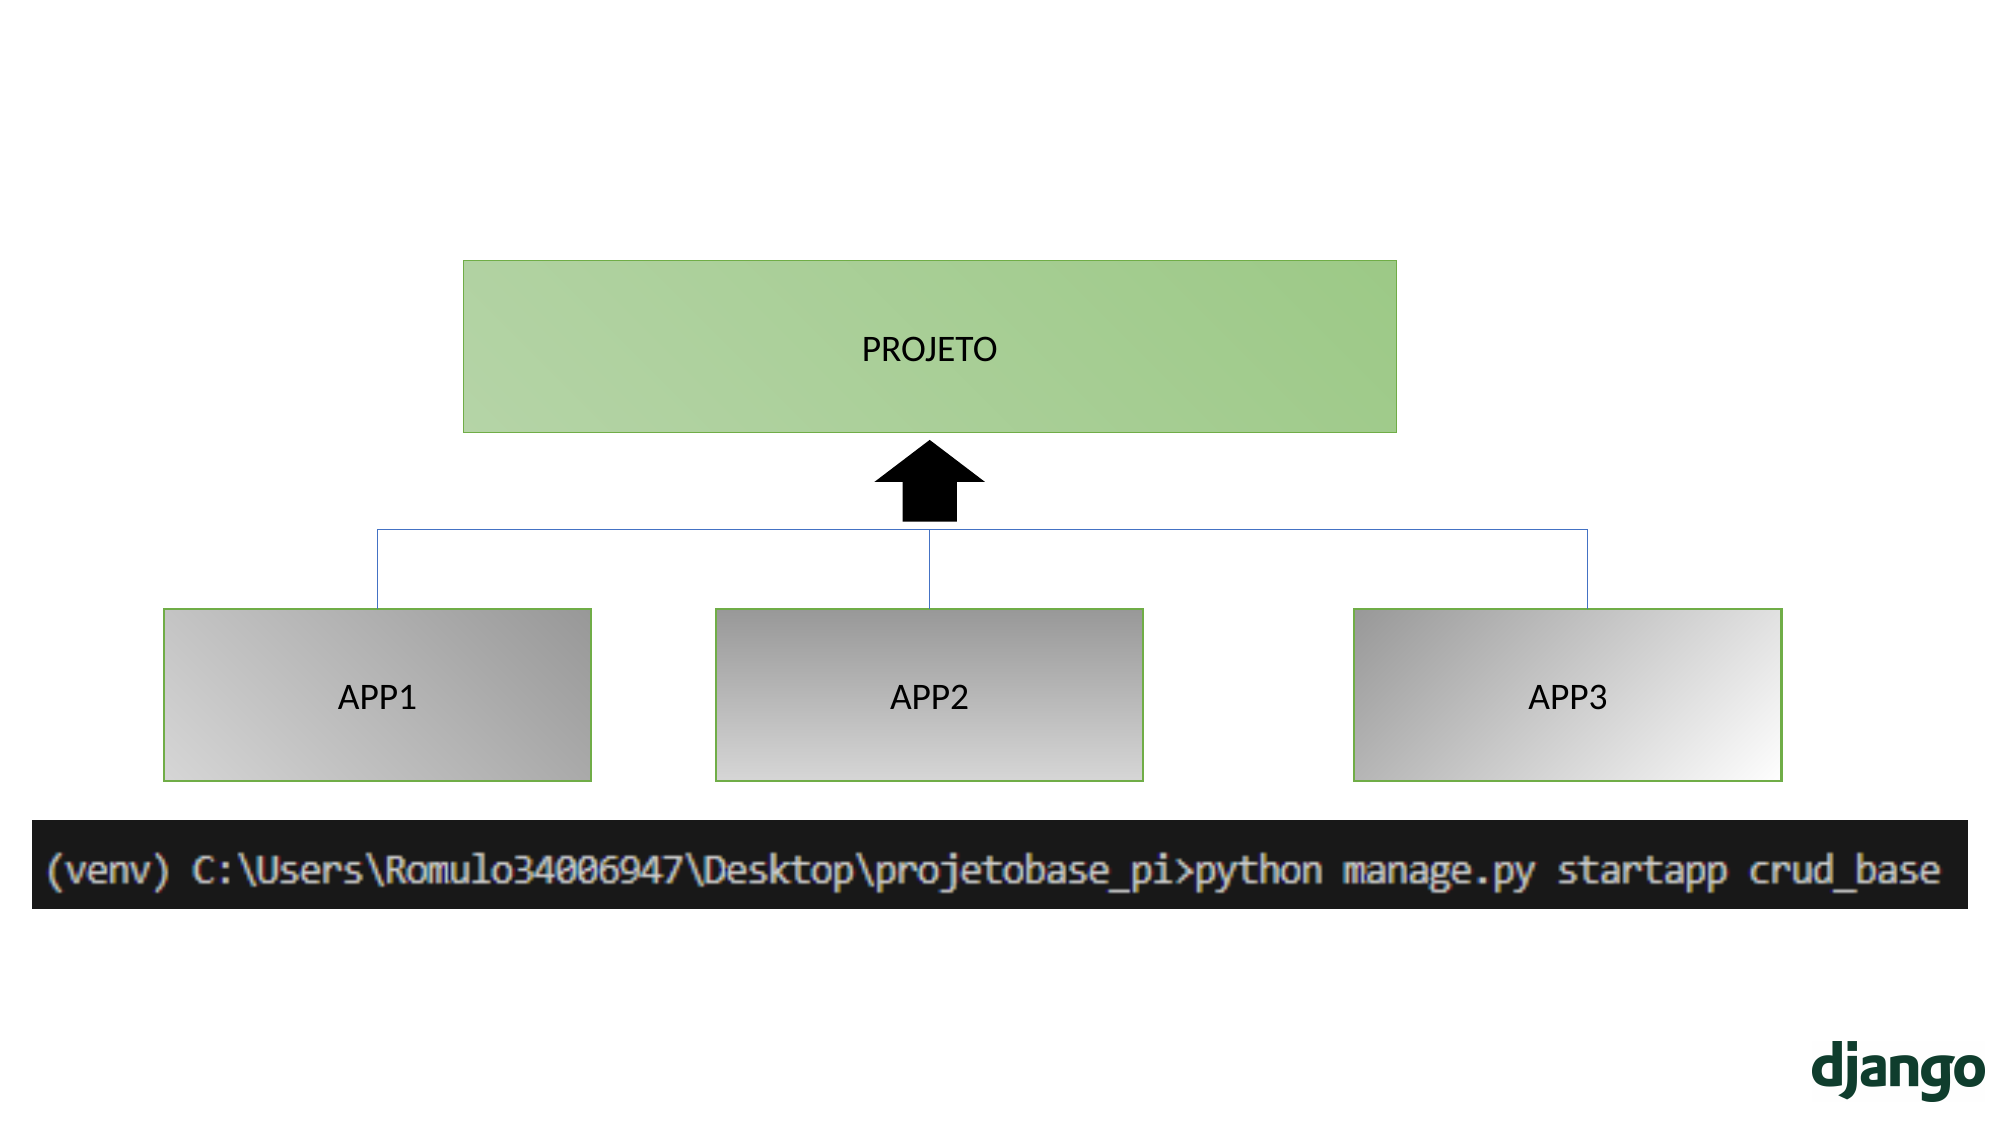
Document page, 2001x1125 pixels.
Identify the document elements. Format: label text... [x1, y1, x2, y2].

text_box APP1 [163, 608, 592, 782]
text_box APP2 [715, 608, 1144, 782]
picture [1812, 1041, 1985, 1102]
picture [32, 820, 1968, 909]
text_box APP3 [1353, 608, 1783, 782]
text_box PROJETO [463, 260, 1397, 433]
text_box [874, 439, 985, 522]
